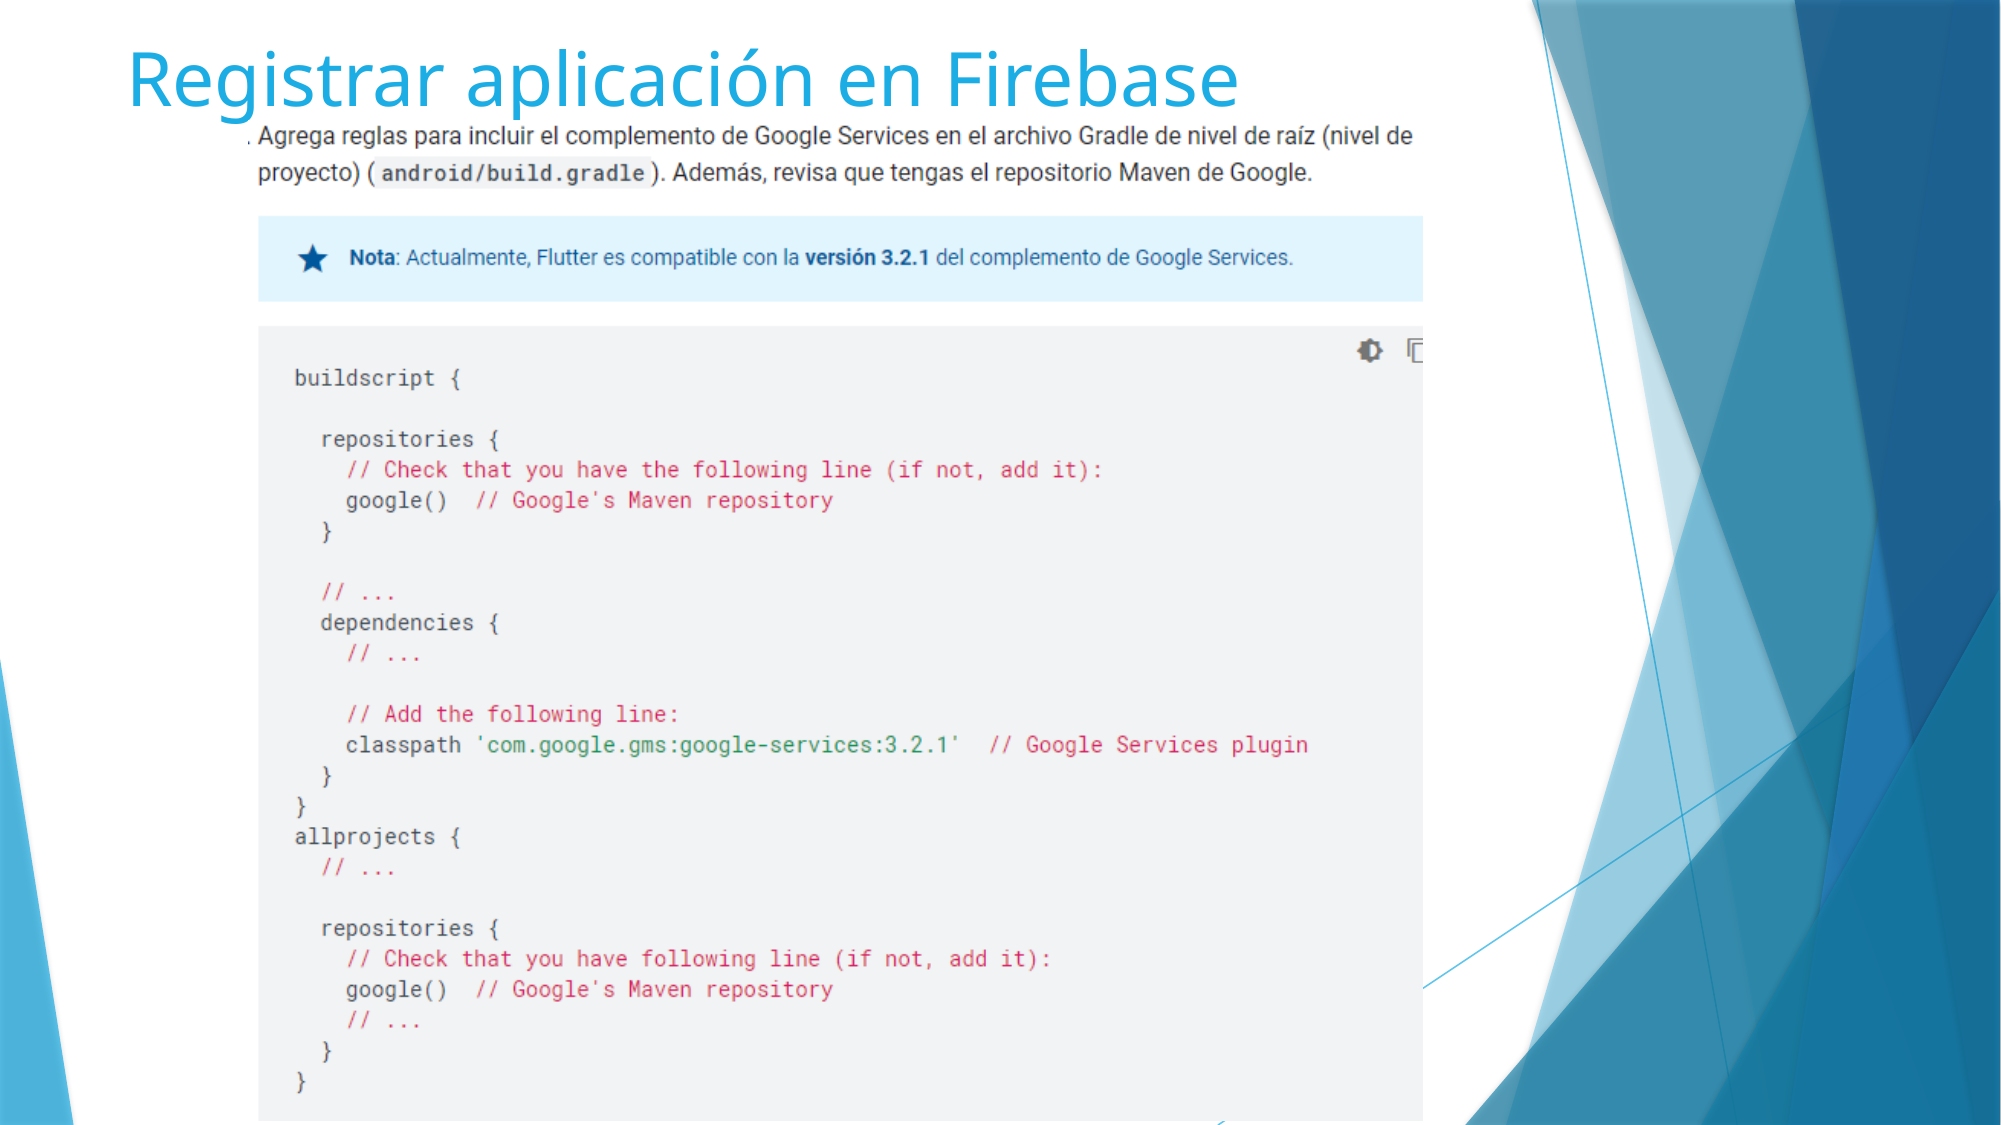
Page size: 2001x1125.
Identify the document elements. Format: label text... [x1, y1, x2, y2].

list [247, 120, 1423, 1122]
title Registrar aplicación en Firebase [111, 23, 1522, 219]
